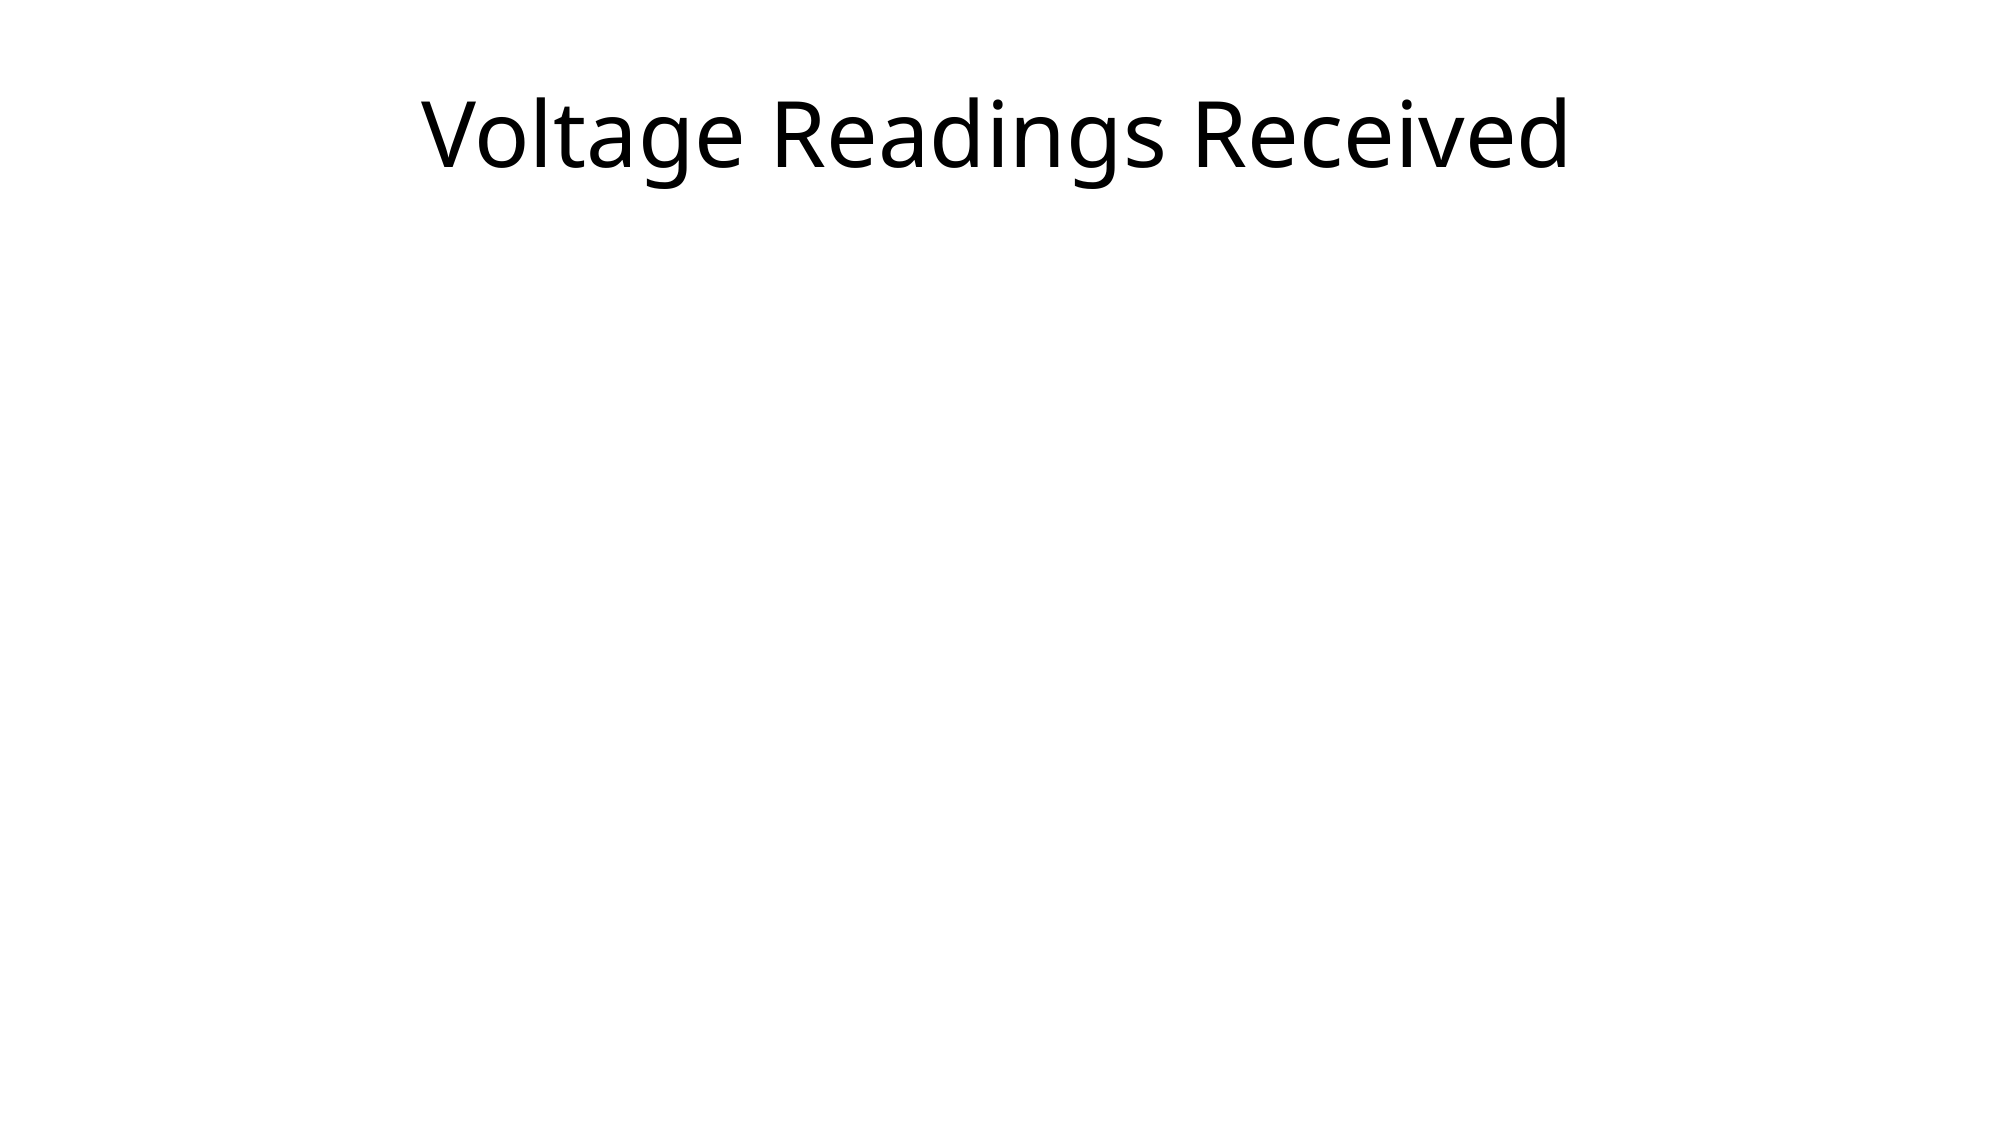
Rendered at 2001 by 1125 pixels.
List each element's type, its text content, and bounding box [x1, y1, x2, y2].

title Voltage Readings Received [135, 28, 1861, 247]
